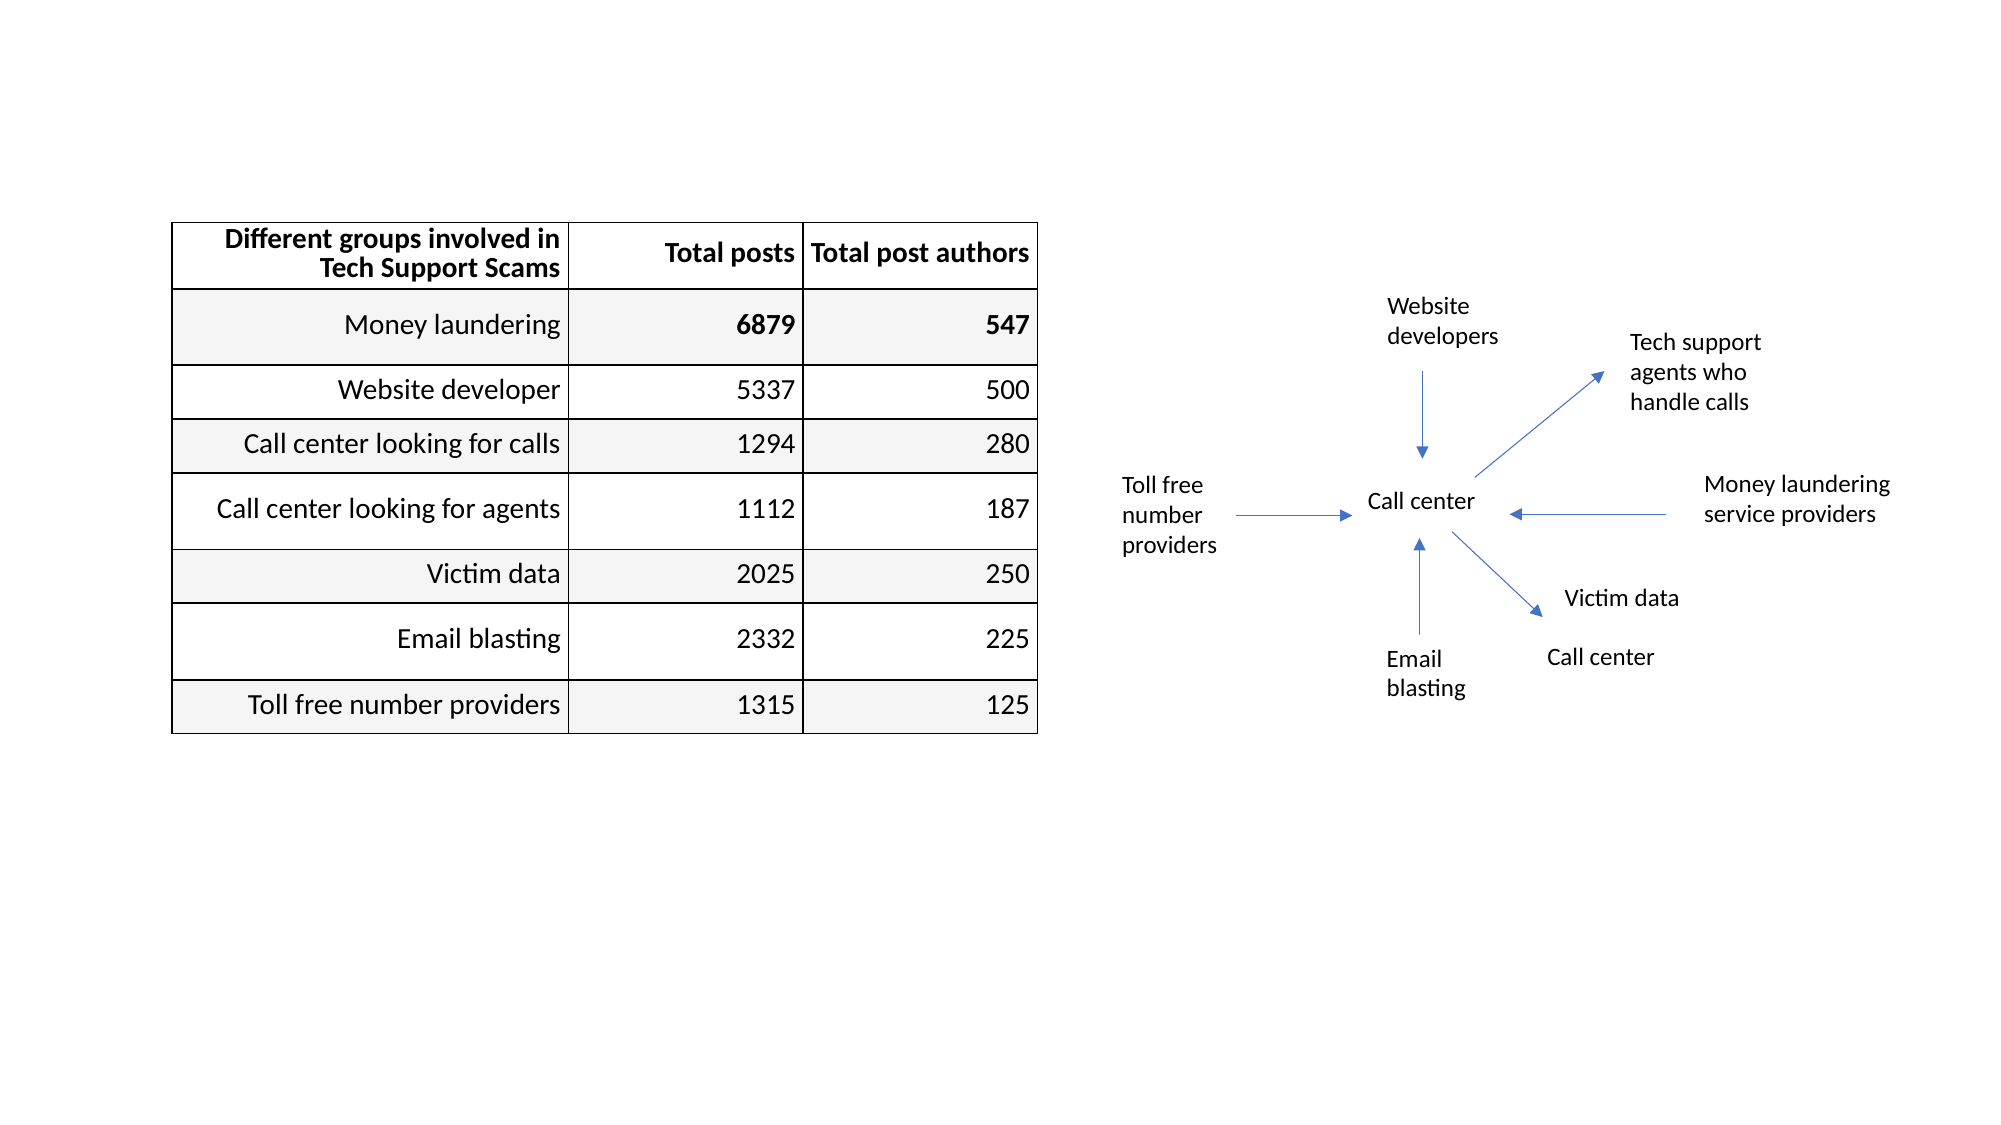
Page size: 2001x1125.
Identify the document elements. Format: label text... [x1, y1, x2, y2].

table_cell Website developer [173, 366, 568, 418]
table_cell Victim data [173, 550, 568, 602]
text_box Toll free number providers [1107, 460, 1237, 589]
table_cell Money laundering [173, 290, 568, 364]
text_box Call center [1352, 477, 1510, 589]
text_box Money laundering service providers [1689, 460, 1907, 538]
table_cell 1112 [569, 474, 802, 549]
text_box Call center [1532, 633, 1750, 710]
table_cell 500 [804, 366, 1037, 418]
table_cell Call center looking for agents [173, 474, 568, 549]
table_cell 2332 [569, 604, 802, 679]
table_cell Toll free number providers [173, 681, 568, 733]
table_cell 547 [804, 290, 1037, 364]
table_cell 225 [804, 604, 1037, 679]
table_header Total posts [569, 223, 802, 288]
table_header Different groups involved in Tech Support Scams [173, 223, 568, 288]
table_cell 1315 [569, 681, 802, 733]
table_cell Email blasting [173, 604, 568, 679]
text_box Website developers [1372, 281, 1560, 372]
text_box Email blasting [1371, 634, 1529, 746]
table_cell Call center looking for calls [173, 420, 568, 472]
table_cell 1294 [569, 420, 802, 472]
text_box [1474, 371, 1605, 478]
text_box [1452, 531, 1543, 618]
table_cell 280 [804, 420, 1037, 472]
table_header Total post authors [804, 223, 1037, 288]
table_cell 125 [804, 681, 1037, 733]
table_cell 5337 [569, 366, 802, 418]
table_cell 187 [804, 474, 1037, 549]
table_cell 250 [804, 550, 1037, 602]
table_cell 6879 [569, 290, 802, 364]
table_cell 2025 [569, 550, 802, 602]
text_box Victim data [1549, 574, 1707, 622]
text_box Tech support agents who handle calls [1615, 317, 1833, 441]
